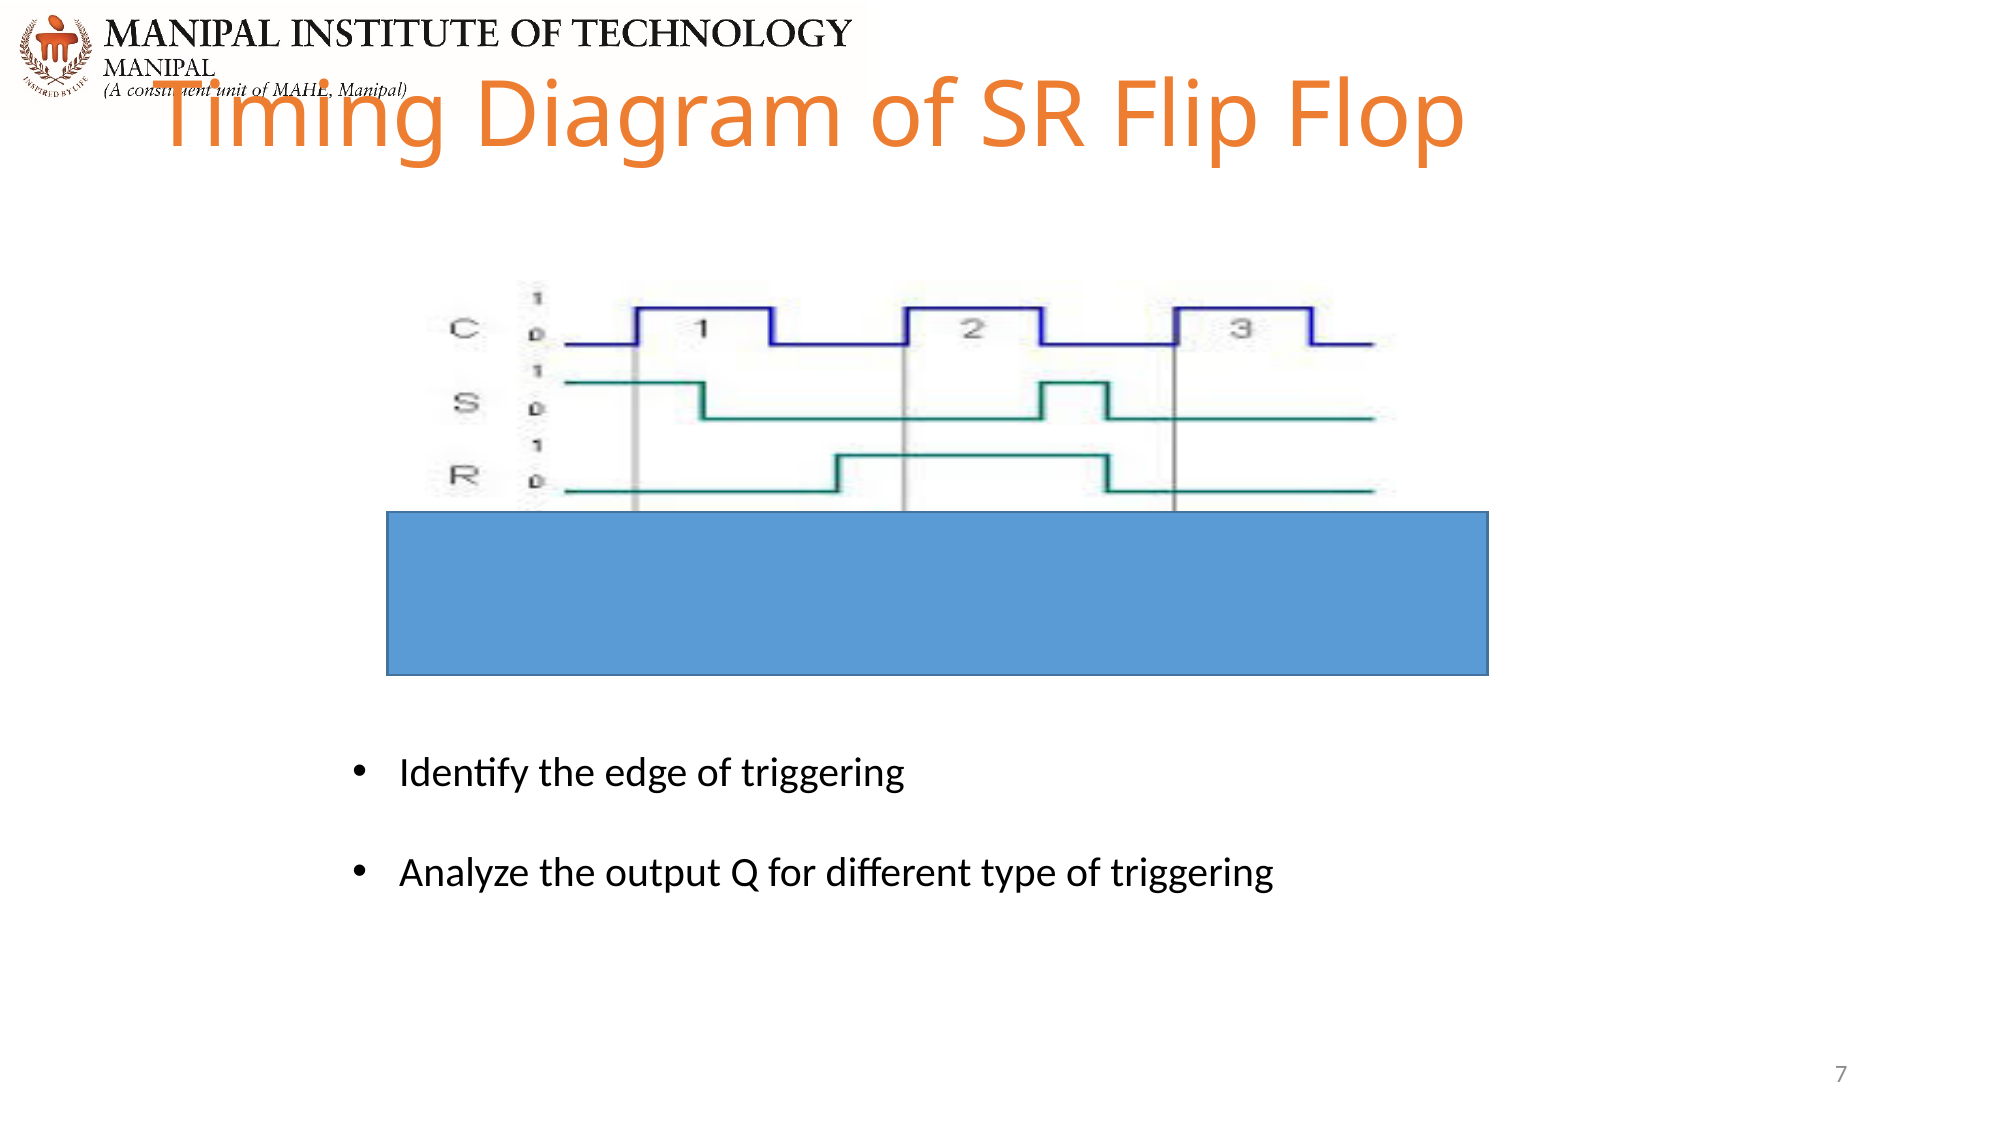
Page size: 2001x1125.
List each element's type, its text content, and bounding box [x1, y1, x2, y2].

slide_number 7 [1412, 1042, 1863, 1103]
picture [0, 2, 869, 119]
text_box [386, 511, 1489, 676]
title Timing Diagram of SR Flip Flop [137, 59, 1863, 278]
picture [424, 280, 1413, 653]
text_box Identify the edge of triggering Analyze the output Q for different type of triggering [337, 737, 1500, 903]
